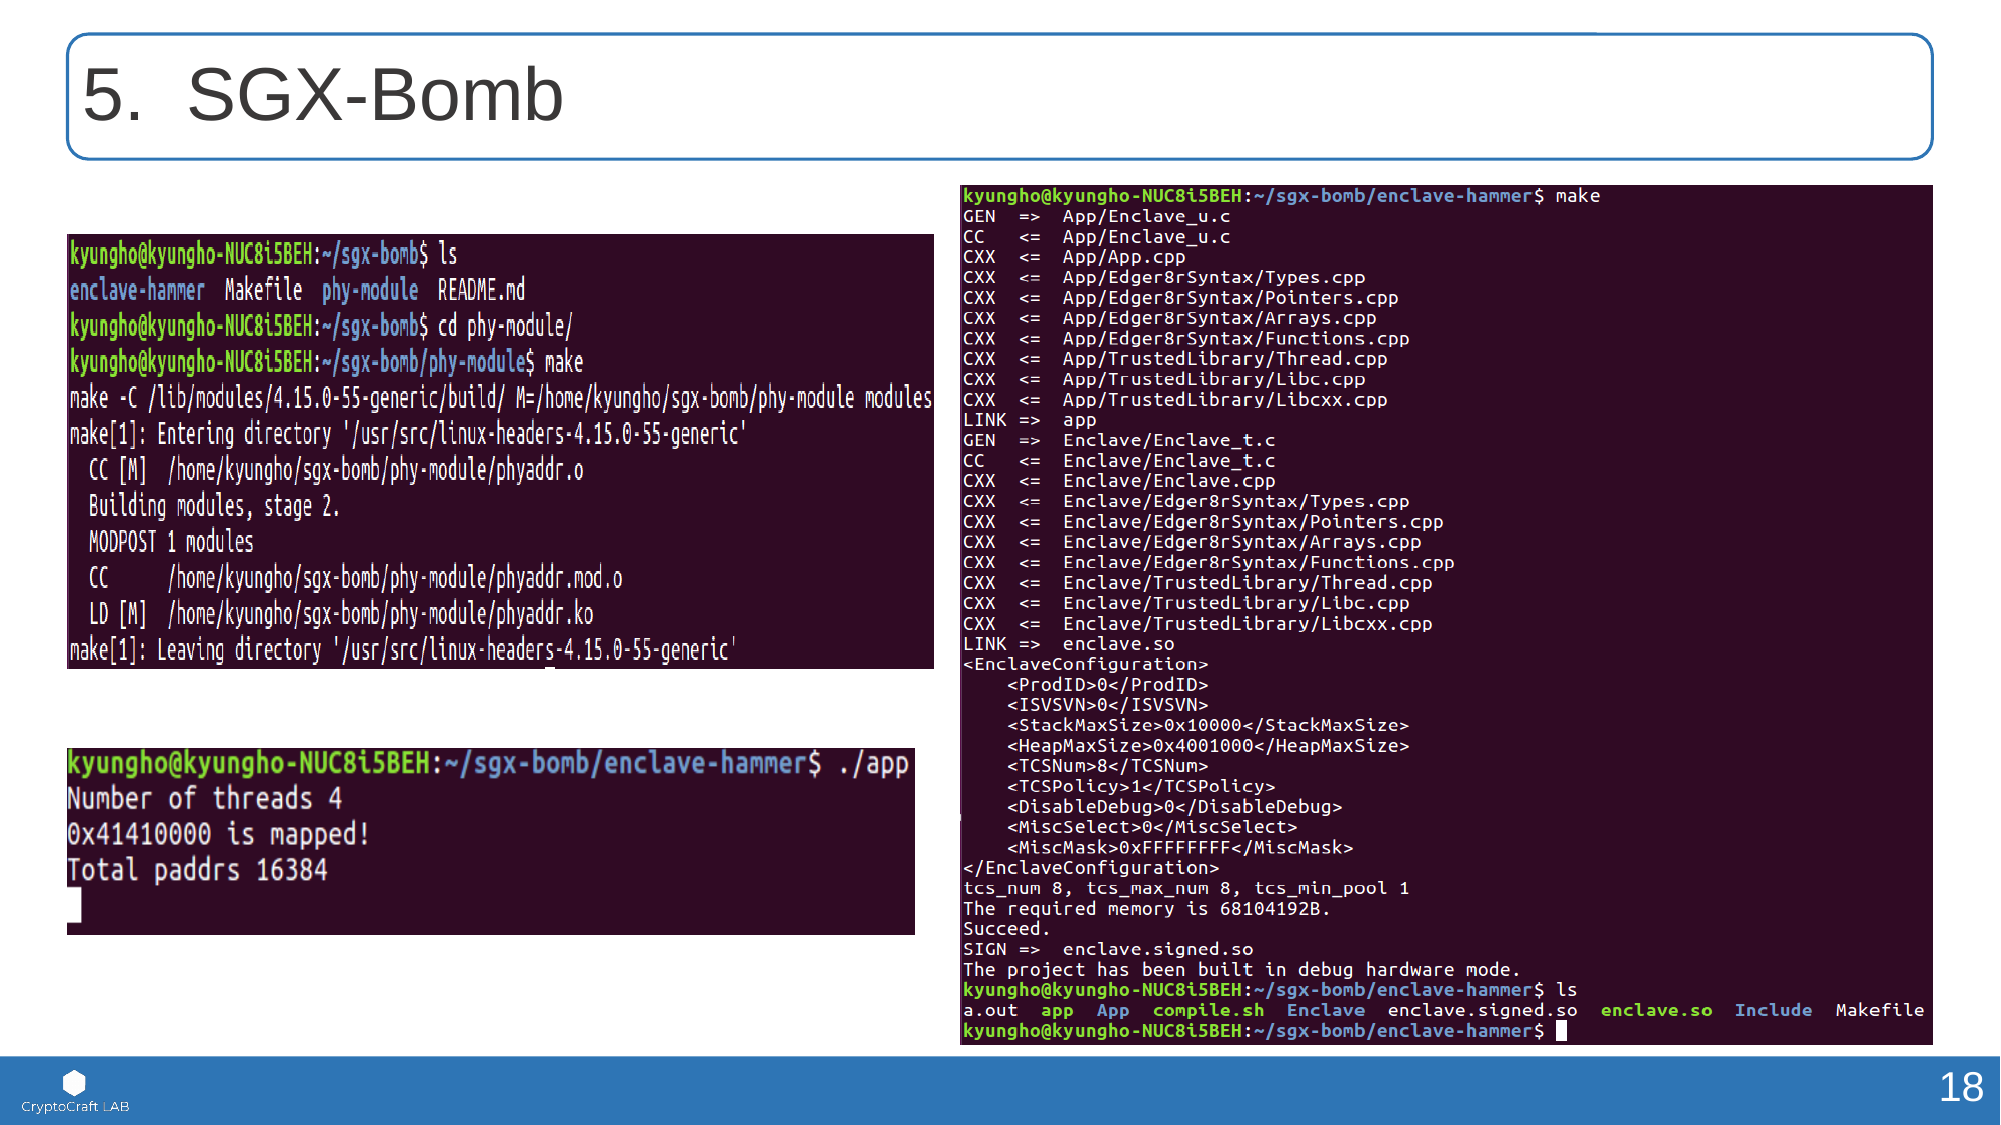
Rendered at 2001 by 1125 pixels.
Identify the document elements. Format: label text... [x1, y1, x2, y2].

picture [13, 1061, 138, 1123]
title 5. SGX-Bomb [67, 34, 1933, 160]
picture [67, 748, 915, 935]
picture [67, 234, 934, 669]
picture [960, 184, 1933, 1046]
